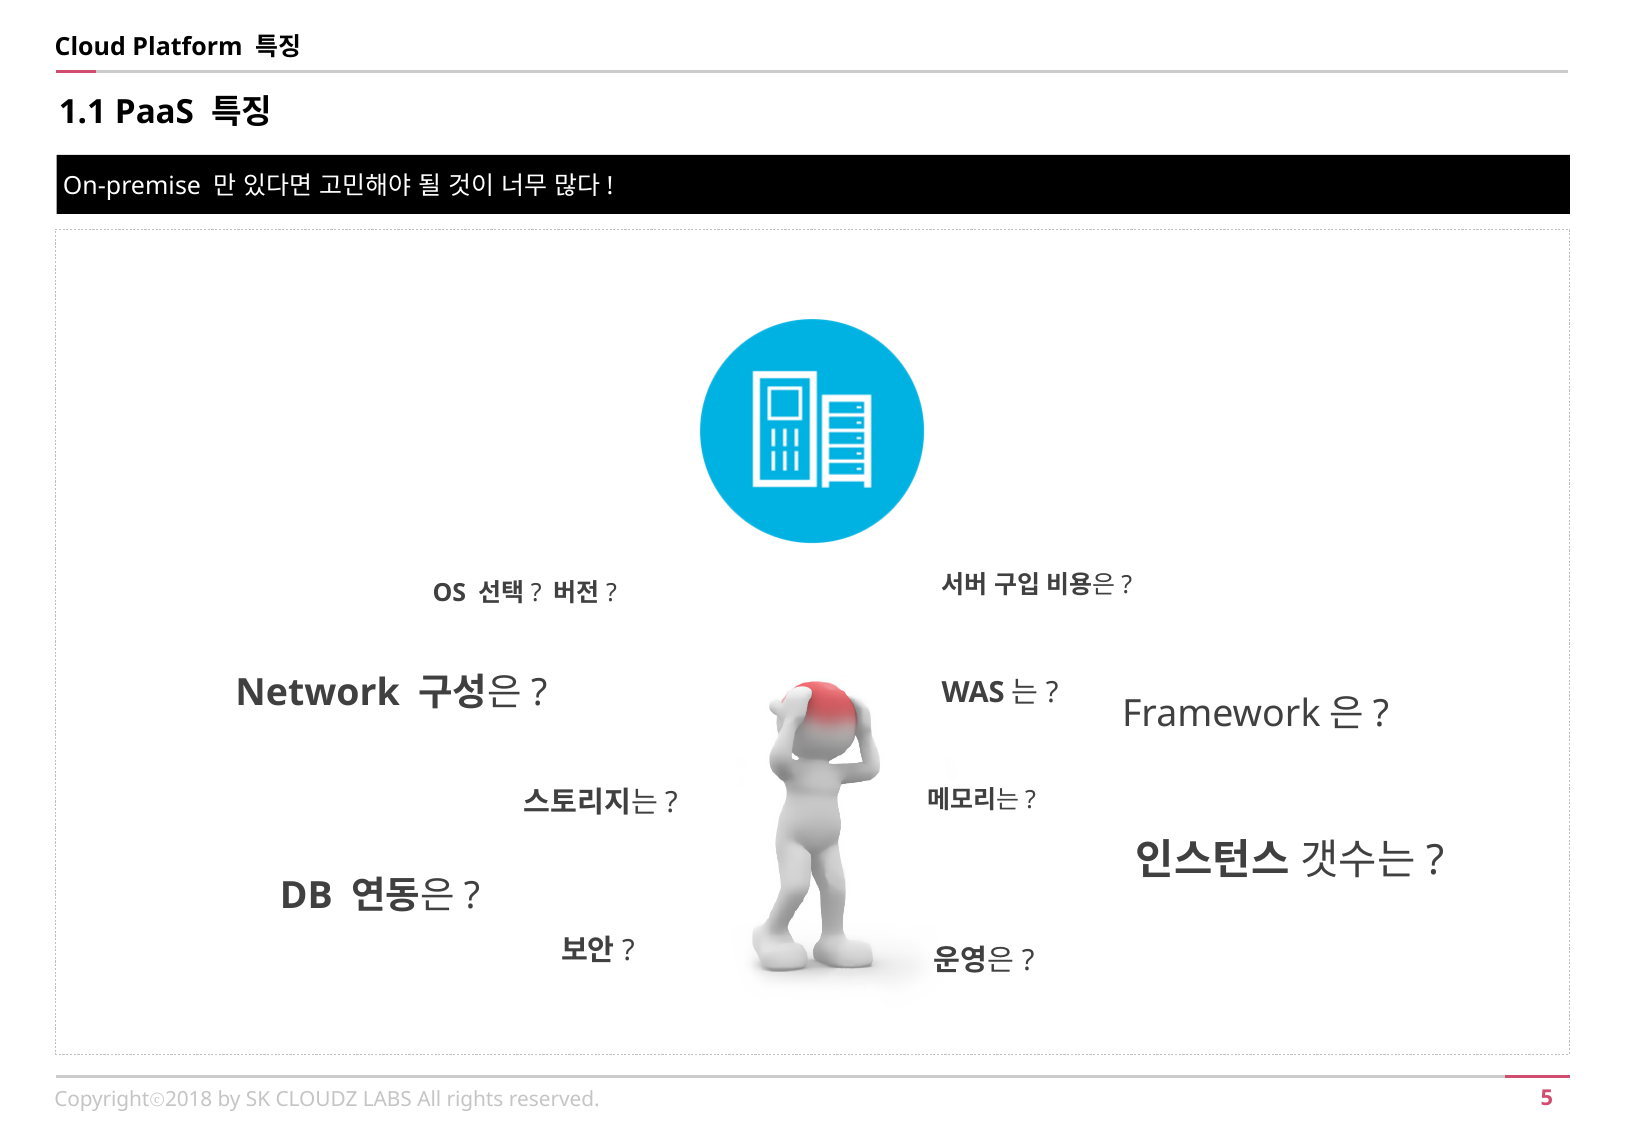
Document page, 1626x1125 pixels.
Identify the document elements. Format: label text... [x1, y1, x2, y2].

text_box DB 연동은? [279, 857, 613, 936]
footer Copyrightⓒ2018 by SK CLOUDZ LABS All rights reserved. [39, 1072, 895, 1124]
list 1.1 PaaS 특징 [58, 78, 1570, 142]
text_box 운영은? [968, 922, 1268, 1001]
text_box 스토리지는? [523, 763, 697, 843]
text_box Network 구성은? [235, 654, 569, 733]
text_box OS 선택? 버전? [432, 554, 766, 633]
list On-premise 만 있다면 고민해야 될 것이 너무 많다! [56, 154, 1570, 214]
text_box Framework은? [1121, 675, 1379, 754]
text_box 인스턴스 갯수는? [1120, 825, 1473, 891]
text_box 메모리는? [968, 761, 1091, 840]
picture [699, 318, 926, 545]
list Cloud Platform 특징 [40, 30, 937, 78]
text_box WAS는? [968, 653, 1076, 733]
text_box 서버 구입 비용은? [941, 546, 1275, 625]
text_box 보안? [561, 911, 697, 990]
picture [702, 642, 964, 1009]
